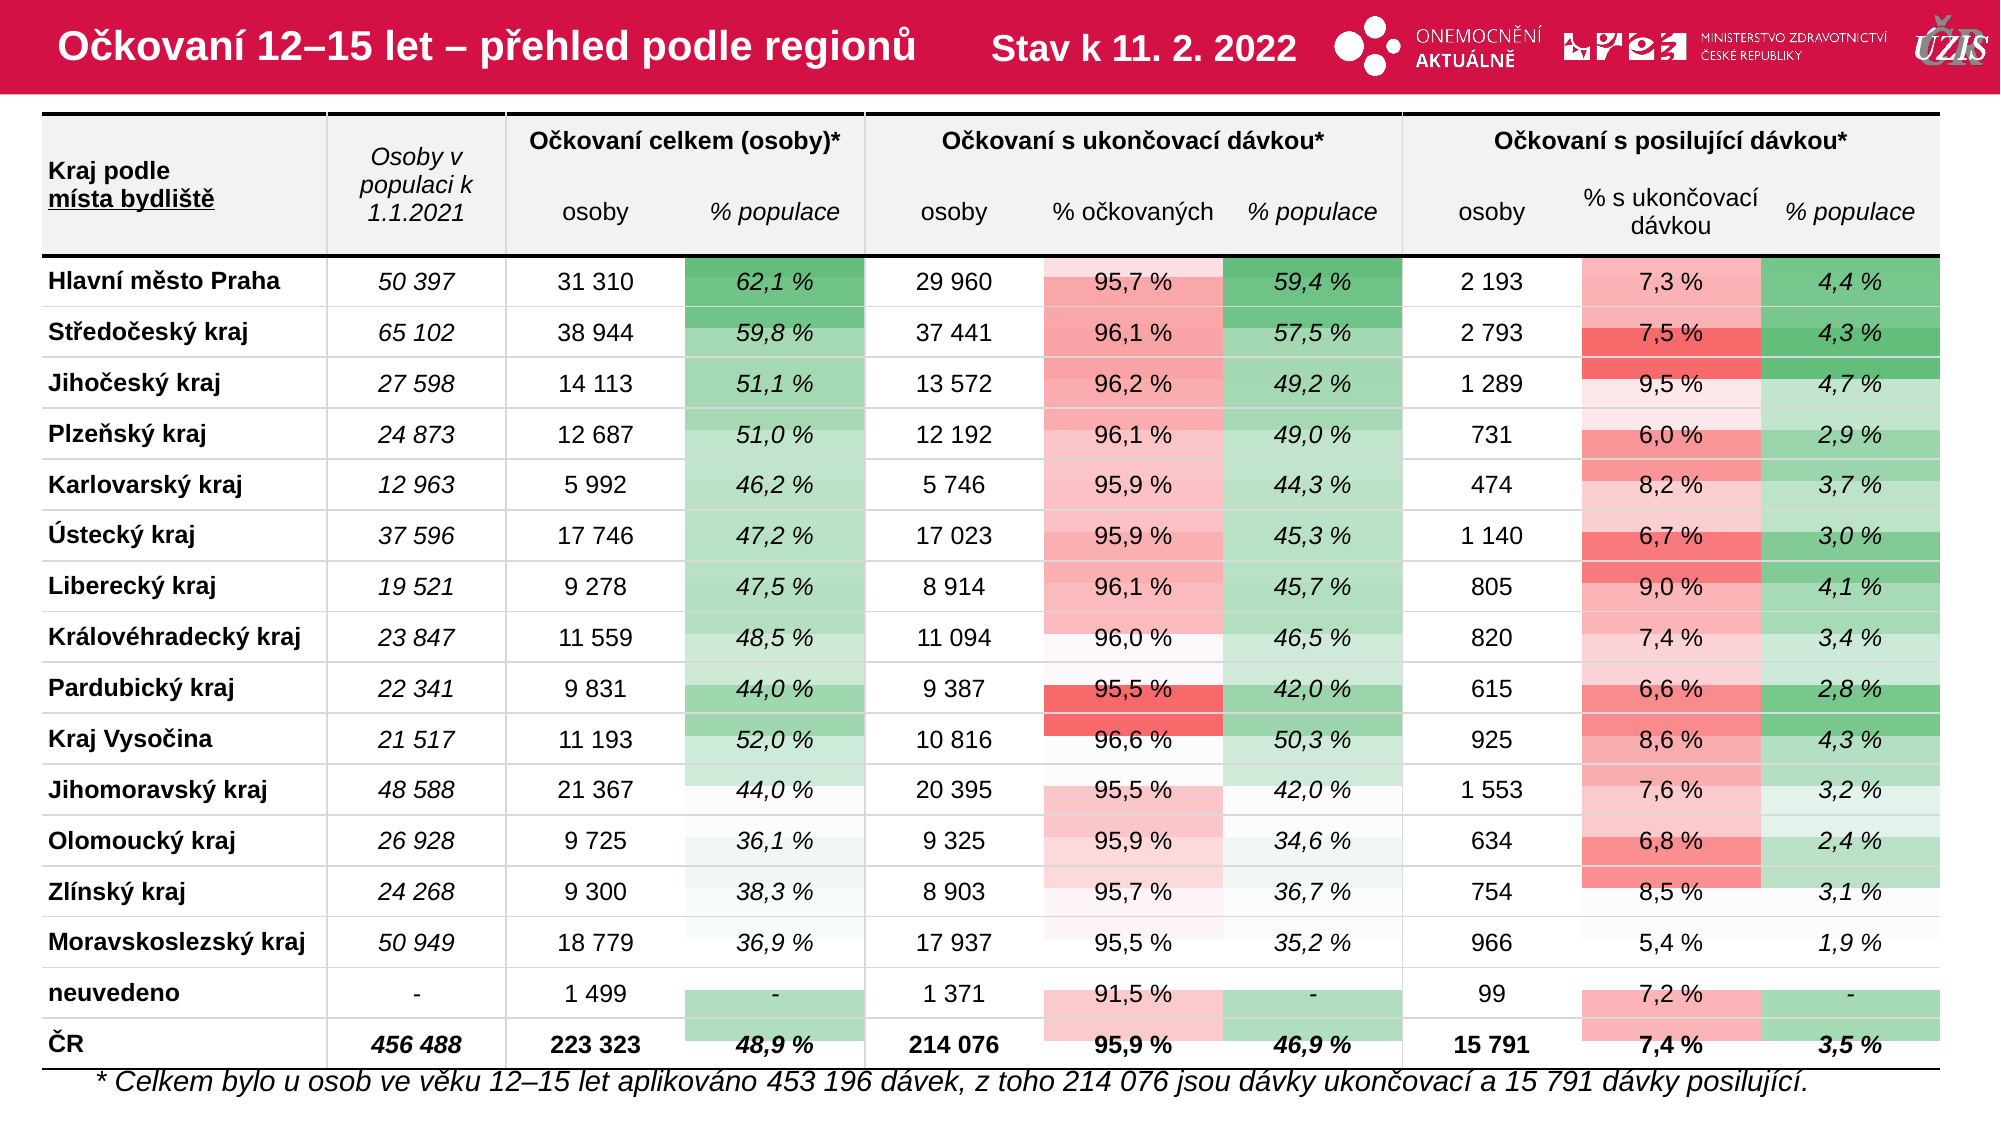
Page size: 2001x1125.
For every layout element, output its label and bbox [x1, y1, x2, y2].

table_cell [42, 968, 326, 1017]
table_cell [507, 816, 864, 865]
table_cell [866, 663, 1402, 712]
table_cell [42, 460, 326, 509]
table_cell [866, 714, 1402, 763]
table_cell [1403, 511, 1940, 560]
table_cell [866, 917, 1402, 967]
table_cell [1403, 816, 1940, 865]
table_cell [1403, 917, 1940, 967]
table_header [328, 116, 505, 254]
table_cell [328, 307, 505, 356]
table_cell [866, 765, 1402, 814]
table_cell [866, 562, 1402, 611]
table_cell [507, 307, 864, 356]
table_cell [328, 1019, 505, 1068]
table_cell [866, 511, 1402, 560]
table_cell [507, 968, 864, 1017]
table_cell [42, 409, 326, 458]
table_cell [507, 663, 864, 712]
table_cell [507, 1019, 864, 1068]
table_header [507, 116, 864, 166]
table_cell [328, 511, 505, 560]
table_cell [42, 258, 326, 306]
table_cell [507, 409, 864, 458]
table_cell [866, 867, 1402, 916]
table_cell [42, 917, 326, 967]
table_cell [866, 1019, 1402, 1068]
table_cell [328, 765, 505, 814]
table_cell [507, 867, 864, 916]
title [42, 0, 1262, 95]
table_cell [866, 258, 1402, 306]
table_cell [507, 358, 864, 407]
table_cell [42, 816, 326, 865]
table_cell [866, 460, 1402, 509]
table_cell [42, 358, 326, 407]
table_cell [866, 358, 1402, 407]
table_cell [1403, 612, 1940, 661]
table_cell [42, 562, 326, 611]
table_cell [507, 258, 864, 306]
picture [1421, 16, 1542, 76]
table_cell [42, 1019, 326, 1068]
table_cell [328, 612, 505, 661]
table_cell [328, 258, 505, 306]
table_cell [866, 409, 1402, 458]
table_cell [328, 917, 505, 967]
table_cell [328, 460, 505, 509]
table_cell [507, 166, 864, 254]
table_cell [42, 714, 326, 763]
table_cell [42, 307, 326, 356]
table_cell [507, 511, 864, 560]
table_cell [42, 612, 326, 661]
table_cell [328, 714, 505, 763]
table_cell [1403, 258, 1940, 306]
table_cell [1403, 307, 1940, 356]
table_cell [1403, 409, 1940, 458]
table_cell [328, 562, 505, 611]
table_cell [866, 307, 1402, 356]
table_header [866, 116, 1402, 166]
table_cell [328, 816, 505, 865]
table_cell [1403, 1019, 1940, 1068]
picture [1915, 15, 1989, 66]
table_cell [866, 968, 1402, 1017]
table_cell [1403, 765, 1940, 814]
table_cell [328, 409, 505, 458]
table_cell [1403, 166, 1940, 254]
table_cell [1403, 358, 1940, 407]
table_cell [507, 765, 864, 814]
table_cell [1403, 867, 1940, 916]
table_cell [42, 511, 326, 560]
table_cell [1403, 714, 1940, 763]
table_cell [866, 816, 1402, 865]
table_cell [328, 867, 505, 916]
text_box [80, 1070, 1871, 1105]
table_header [42, 116, 326, 254]
text_box [976, 16, 1421, 77]
table_cell [42, 867, 326, 916]
table_cell [507, 714, 864, 763]
table_cell [42, 663, 326, 712]
table_cell [328, 358, 505, 407]
table_header [1403, 116, 1940, 166]
table_cell [507, 460, 864, 509]
table_cell [866, 166, 1402, 254]
table_cell [1403, 460, 1940, 509]
table_cell [1403, 562, 1940, 611]
table_cell [866, 612, 1402, 661]
picture [1563, 31, 1888, 60]
table_cell [1403, 968, 1940, 1017]
table_cell [507, 612, 864, 661]
table_cell [507, 562, 864, 611]
table_cell [328, 663, 505, 712]
table_cell [1403, 663, 1940, 712]
table_cell [42, 765, 326, 814]
table_cell [507, 917, 864, 967]
table_cell [328, 968, 505, 1017]
